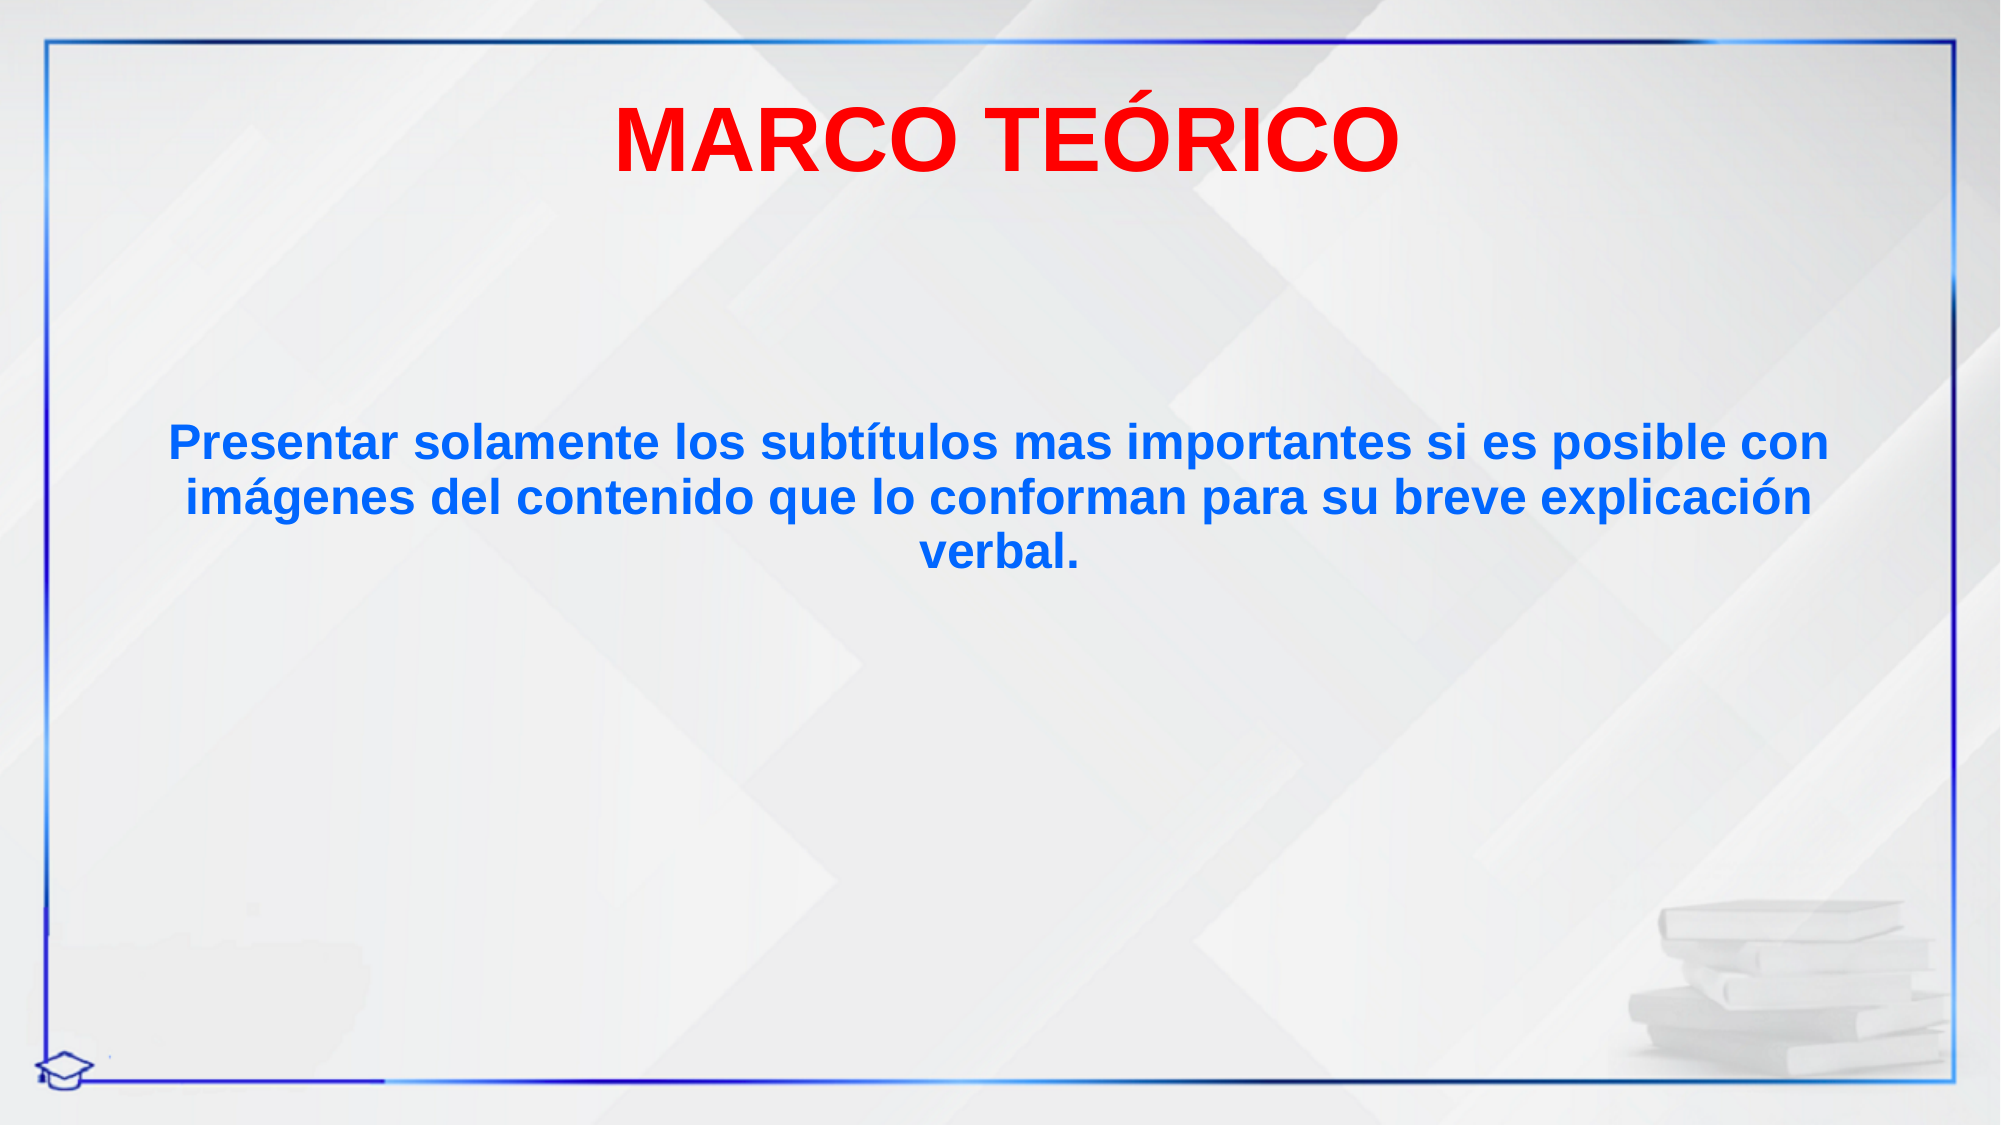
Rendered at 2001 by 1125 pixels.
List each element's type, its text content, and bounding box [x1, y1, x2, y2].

picture [0, 0, 2001, 1125]
title MARCO TEÓRICO [92, 32, 1950, 251]
list Presentar solamente los subtítulos mas importantes si es posible con imágenes del contenido que lo conforman para su breve explicación verbal. [137, 299, 1863, 1014]
